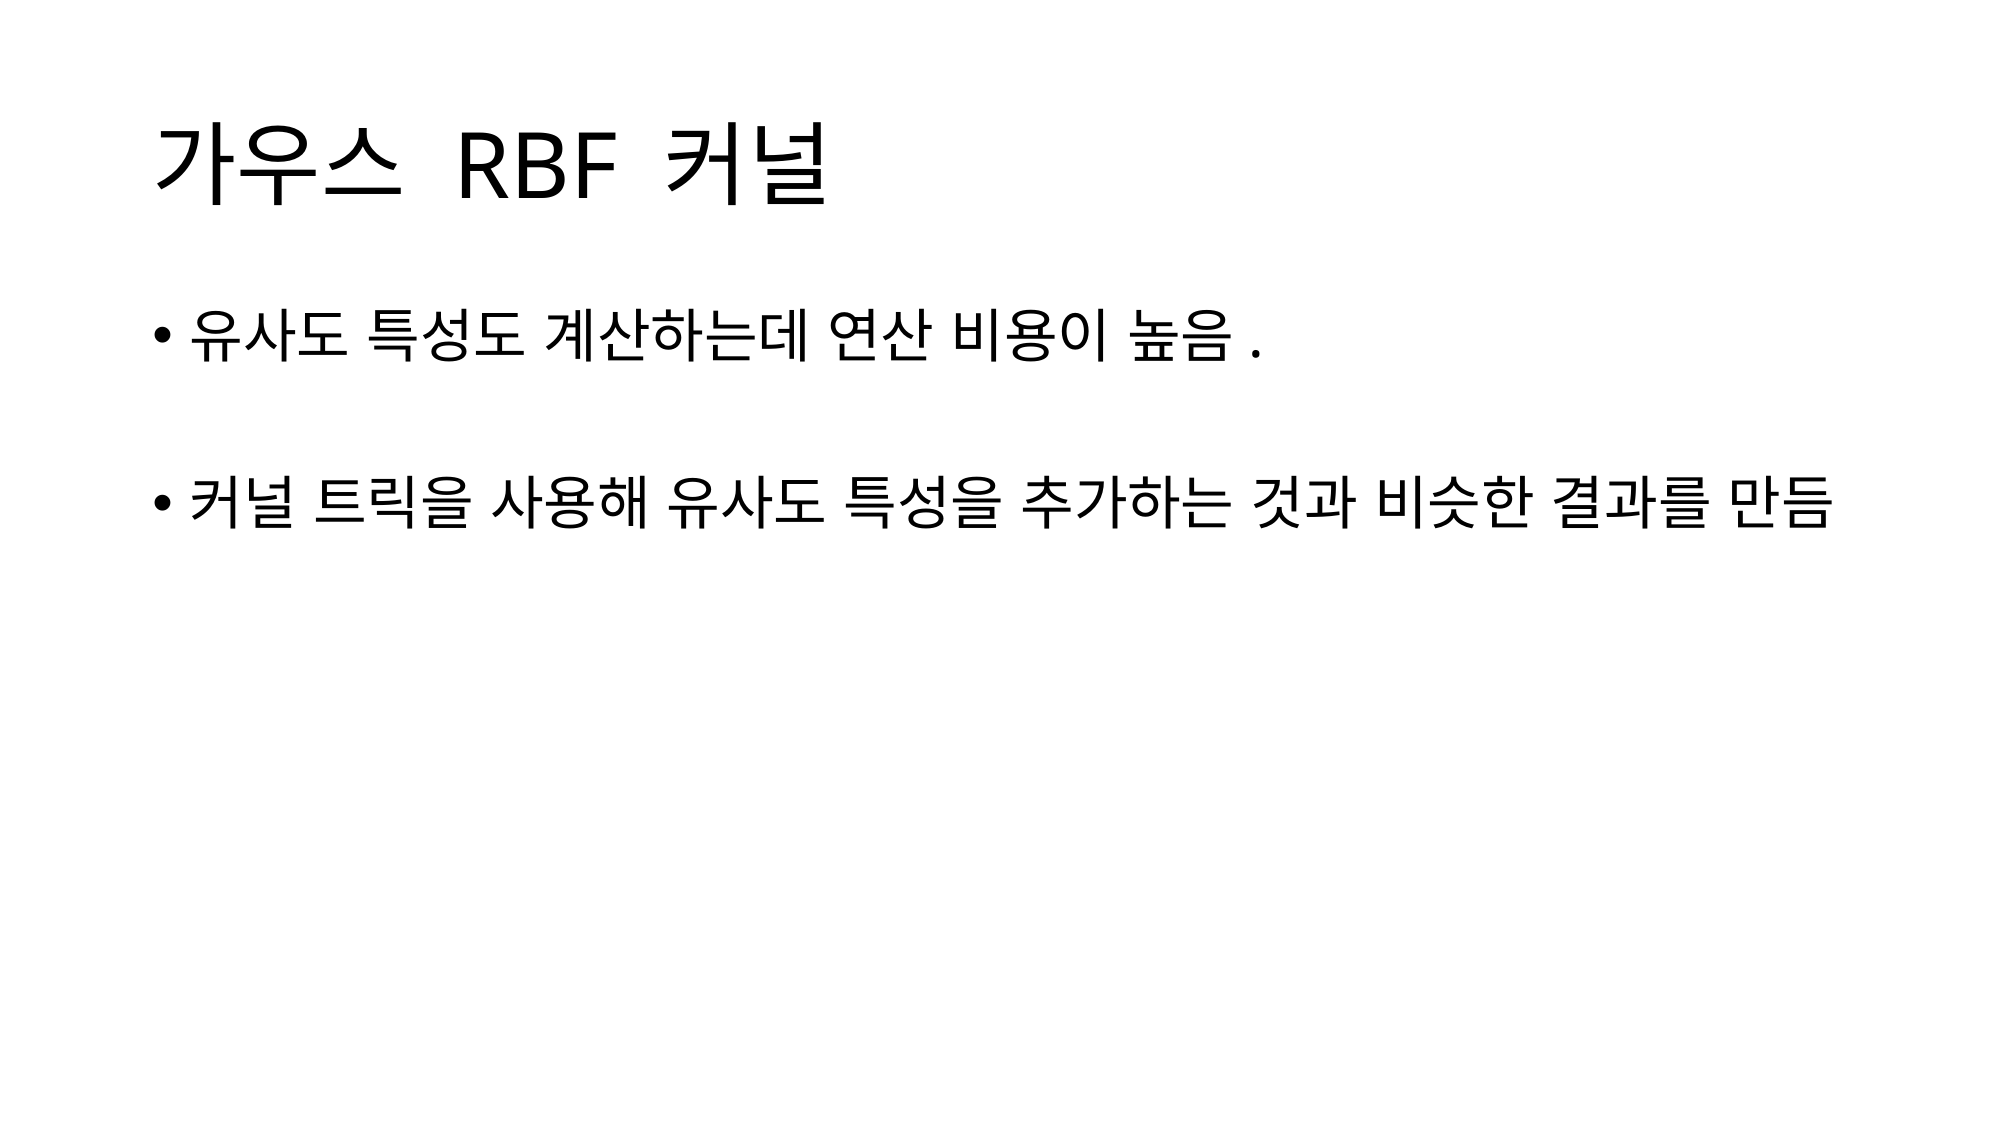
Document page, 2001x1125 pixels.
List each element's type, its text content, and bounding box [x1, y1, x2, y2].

title 가우스 RBF 커널 [137, 59, 1863, 278]
list 유사도 특성도 계산하는데 연산 비용이 높음. 커널 트릭을 사용해 유사도 특성을 추가하는 것과 비슷한 결과를 만듬 [137, 299, 1863, 1014]
